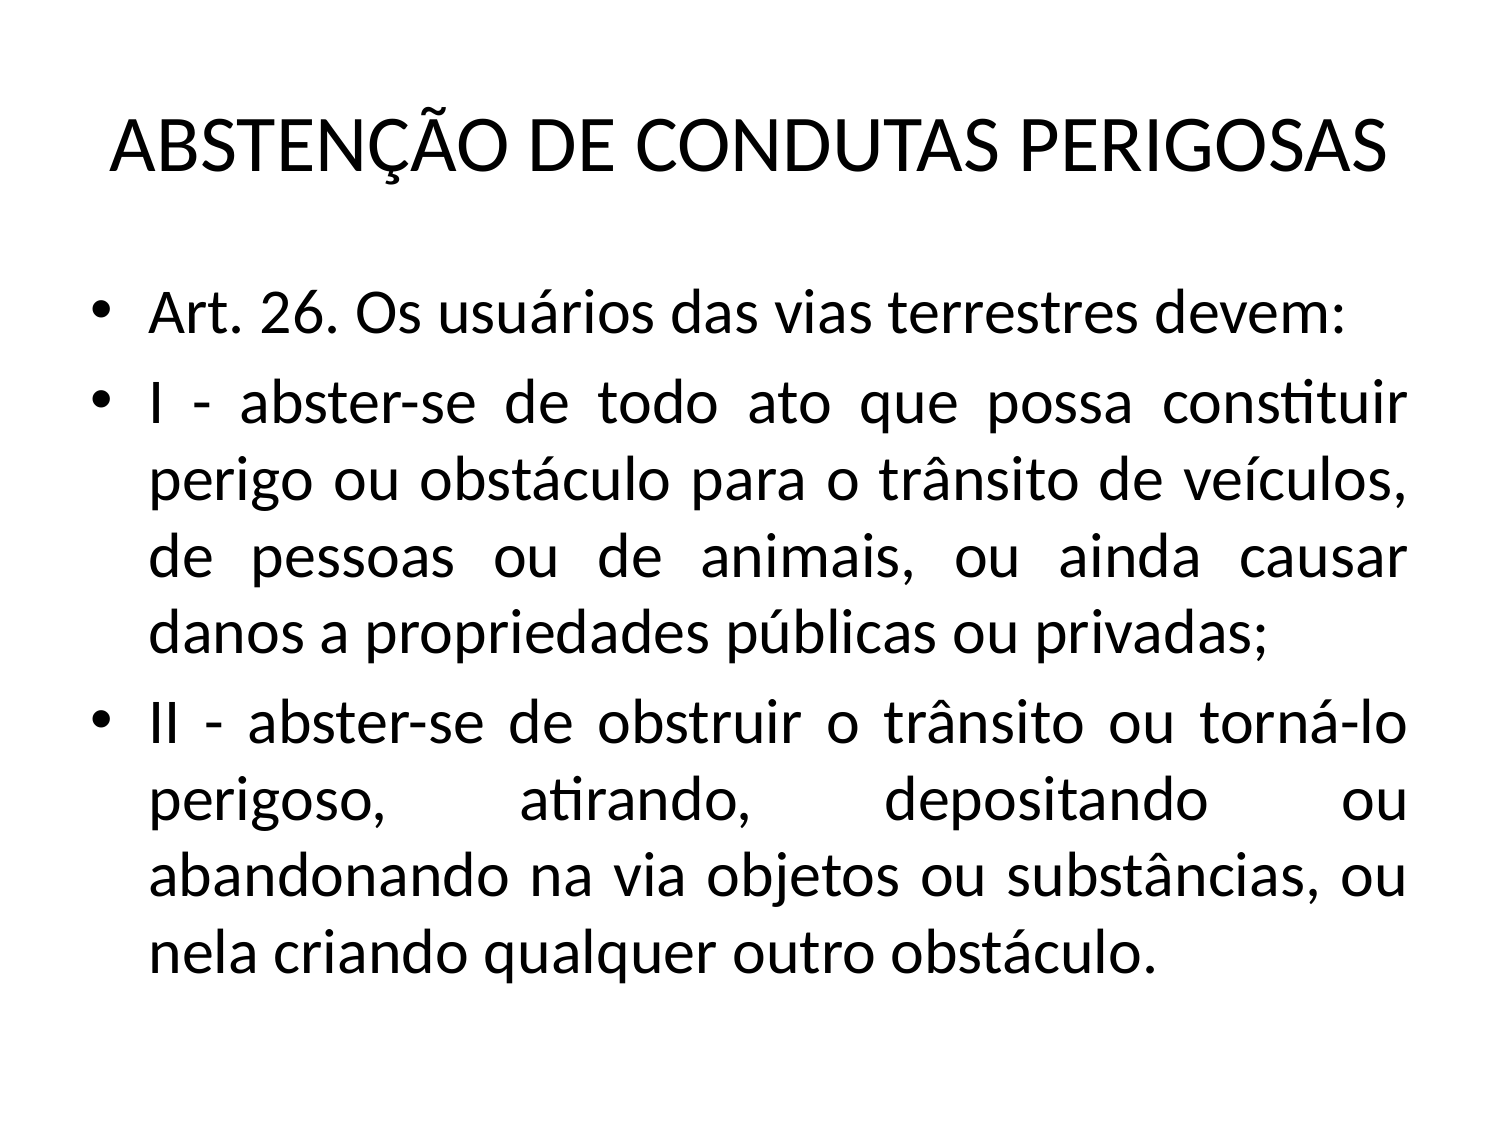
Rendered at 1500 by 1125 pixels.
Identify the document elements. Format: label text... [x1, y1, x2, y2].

title ABSTENÇÃO DE CONDUTAS PERIGOSAS [75, 45, 1425, 233]
list Art. 26. Os usuários das vias terrestres devem: I - abster-se de todo ato que possa constituir perigo ou obstáculo para o trânsito de veículos, de pessoas ou de animais, ou ainda causar danos a propriedades públicas ou privadas; II - abster-se de obstruir o trânsito ou torná-lo perigoso, atirando, depositando ou abandonando na via objetos ou substâncias, ou nela criando qualquer outro obstáculo. [75, 262, 1425, 1005]
